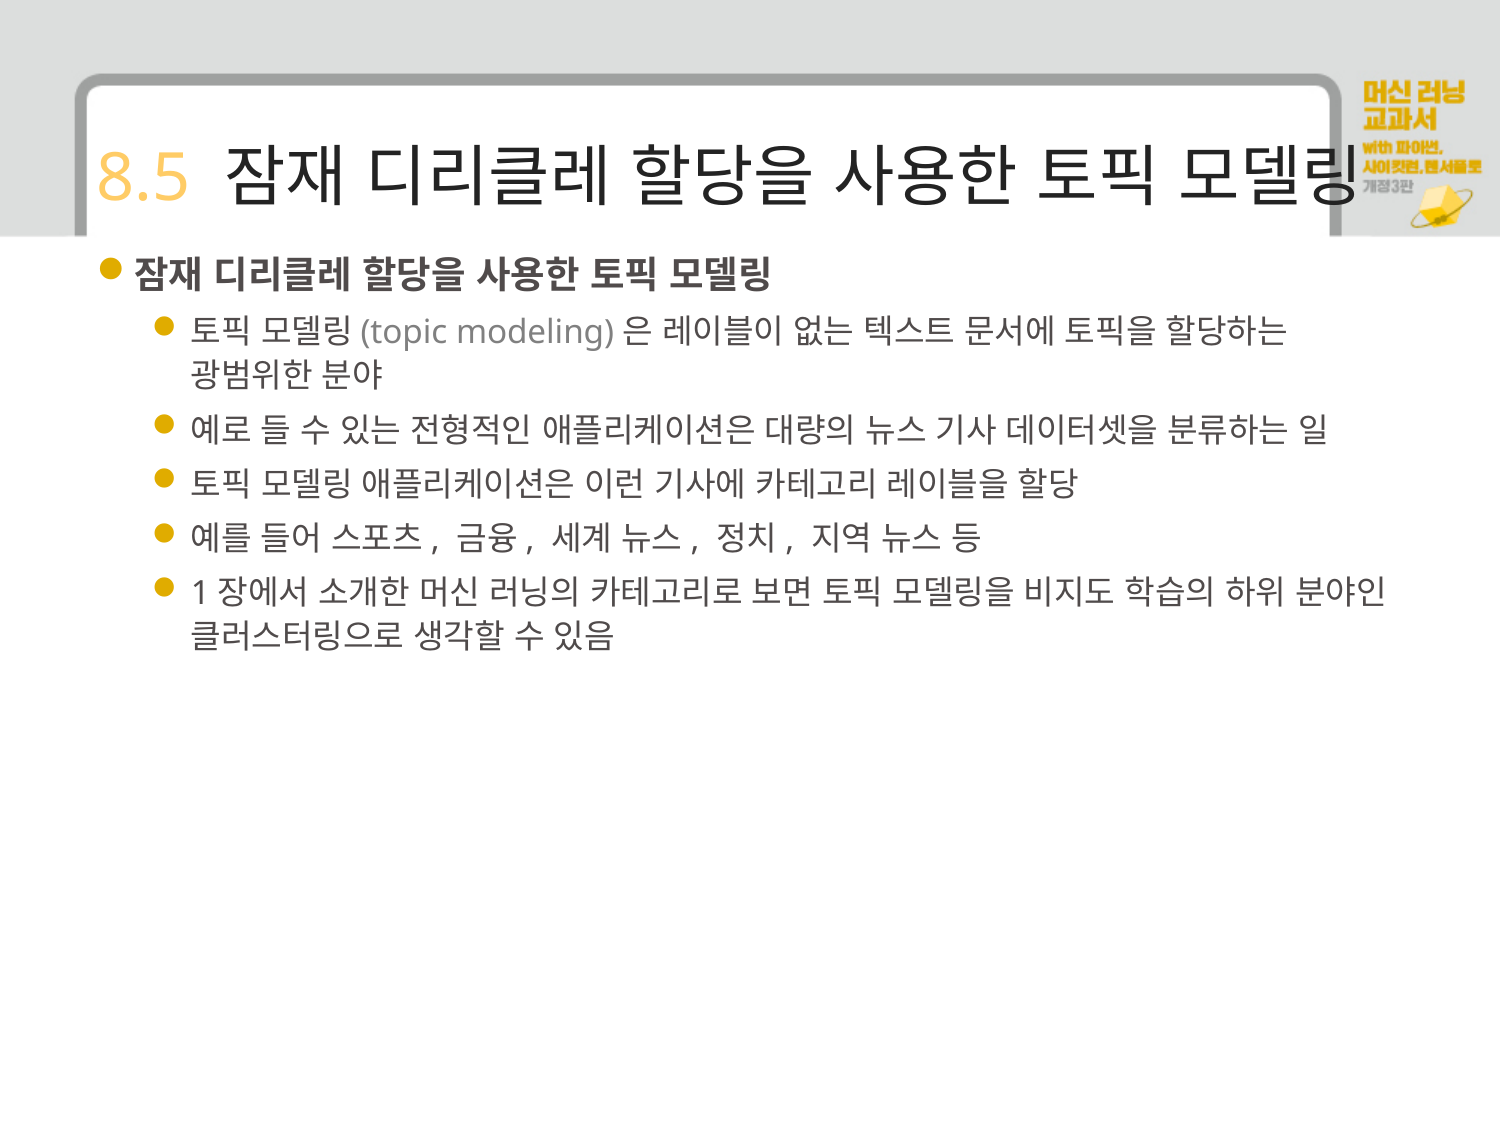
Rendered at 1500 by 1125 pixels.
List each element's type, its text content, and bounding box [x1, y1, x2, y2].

title 8.5 잠재 디리클레 할당을 사용한 토픽 모델링 [81, 90, 1412, 222]
picture [0, 0, 1500, 1125]
list 잠재 디리클레 할당을 사용한 토픽 모델링 토픽 모델링(topic modeling)은 레이블이 없는 텍스트 문서에 토픽을 할당하는 광범위한 분야 예로 들 수 있는 전형적인 애플리케이션은 대량의 뉴스 기사 데이터셋을 분류하는 일 토픽 모델링 애플리케이션은 이런 기사에 카테고리 레이블을 할당 예를 들어 스포츠, 금융, 세계 뉴스, 정치, 지역 뉴스 등 1장에서 소개한 머신 러닝의 카테고리로 보면 토픽 모델링을 비지도 학습의 하위 분야인 클러스터링으로 생각할 수 있음 [81, 239, 1412, 1054]
